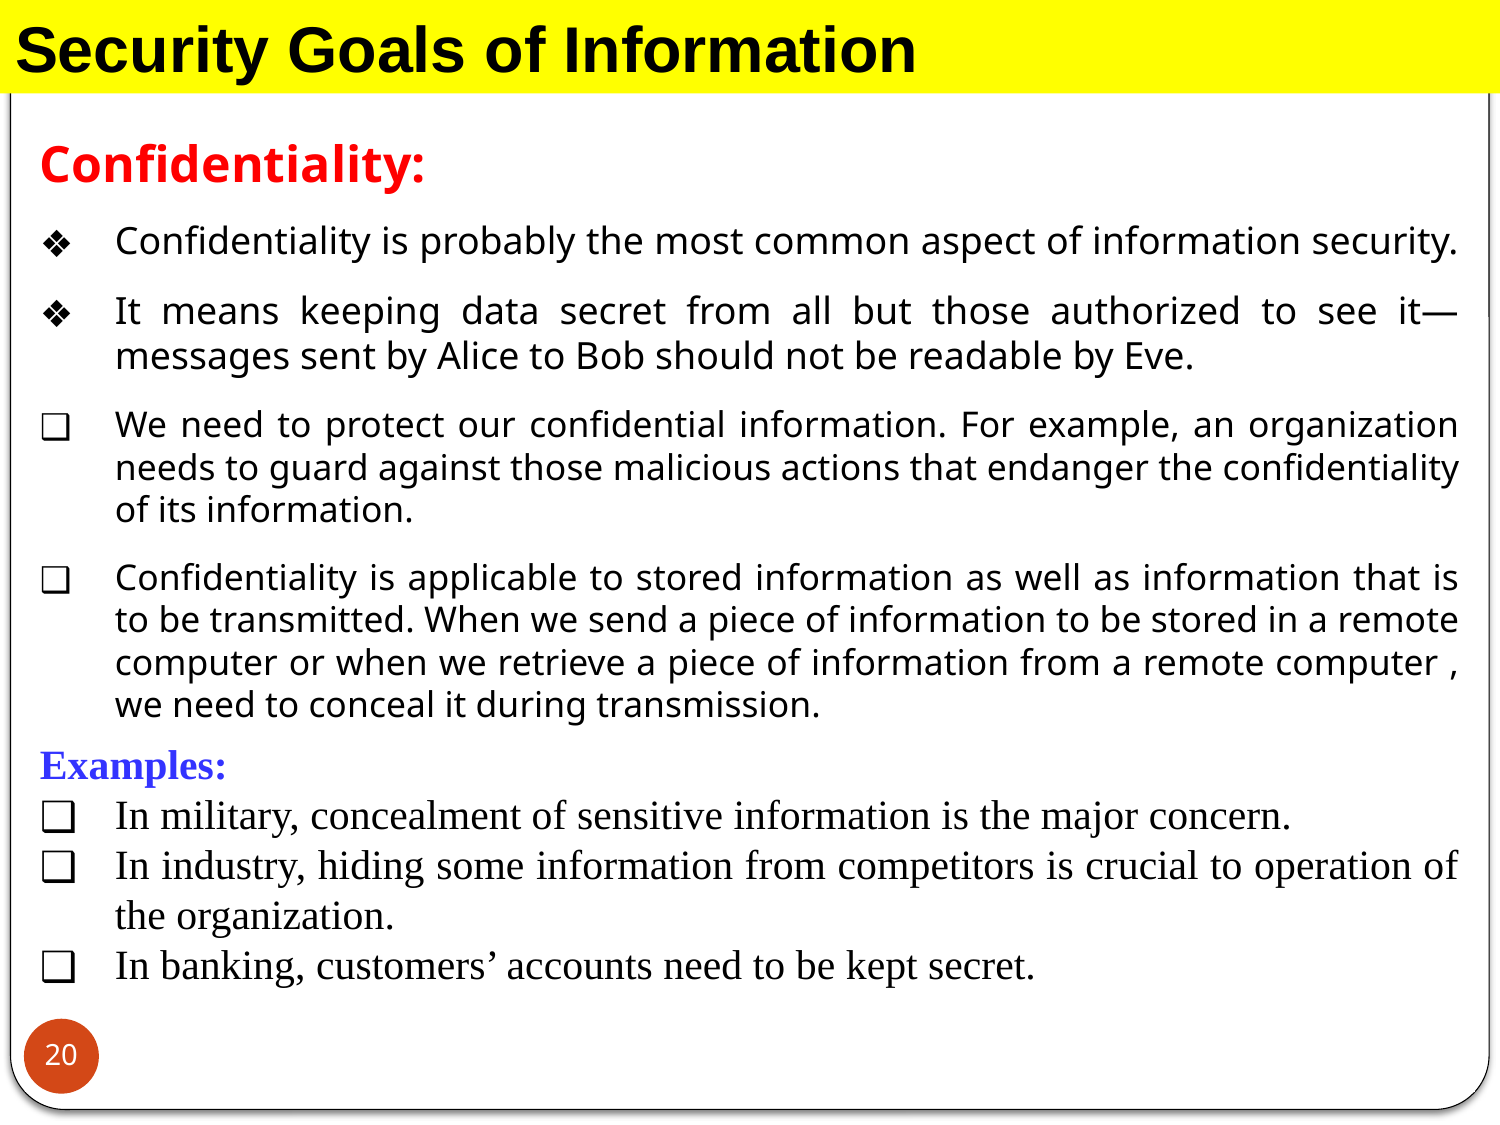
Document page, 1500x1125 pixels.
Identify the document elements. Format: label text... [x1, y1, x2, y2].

text_box Confidentiality: Confidentiality is probably the most common aspect of information security. It means keeping data secret from all but those authorized to see it—messages sent by Alice to Bob should not be readable by Eve. We need to protect our confidential information. For example, an organization needs to guard against those malicious actions that endanger the confidentiality of its information. Confidentiality is applicable to stored information as well as information that is to be transmitted. When we send a piece of information to be stored in a remote computer or when we retrieve a piece of information from a remote computer , we need to conceal it during transmission. Examples: In military, concealment of sensitive information is the major concern. In industry, hiding some information from competitors is crucial to operation of the organization. In banking, customers’ accounts need to be kept secret. [24, 125, 1475, 1092]
text_box Security Goals of Information [0, 0, 1500, 94]
slide_number 20 [23, 1018, 99, 1094]
